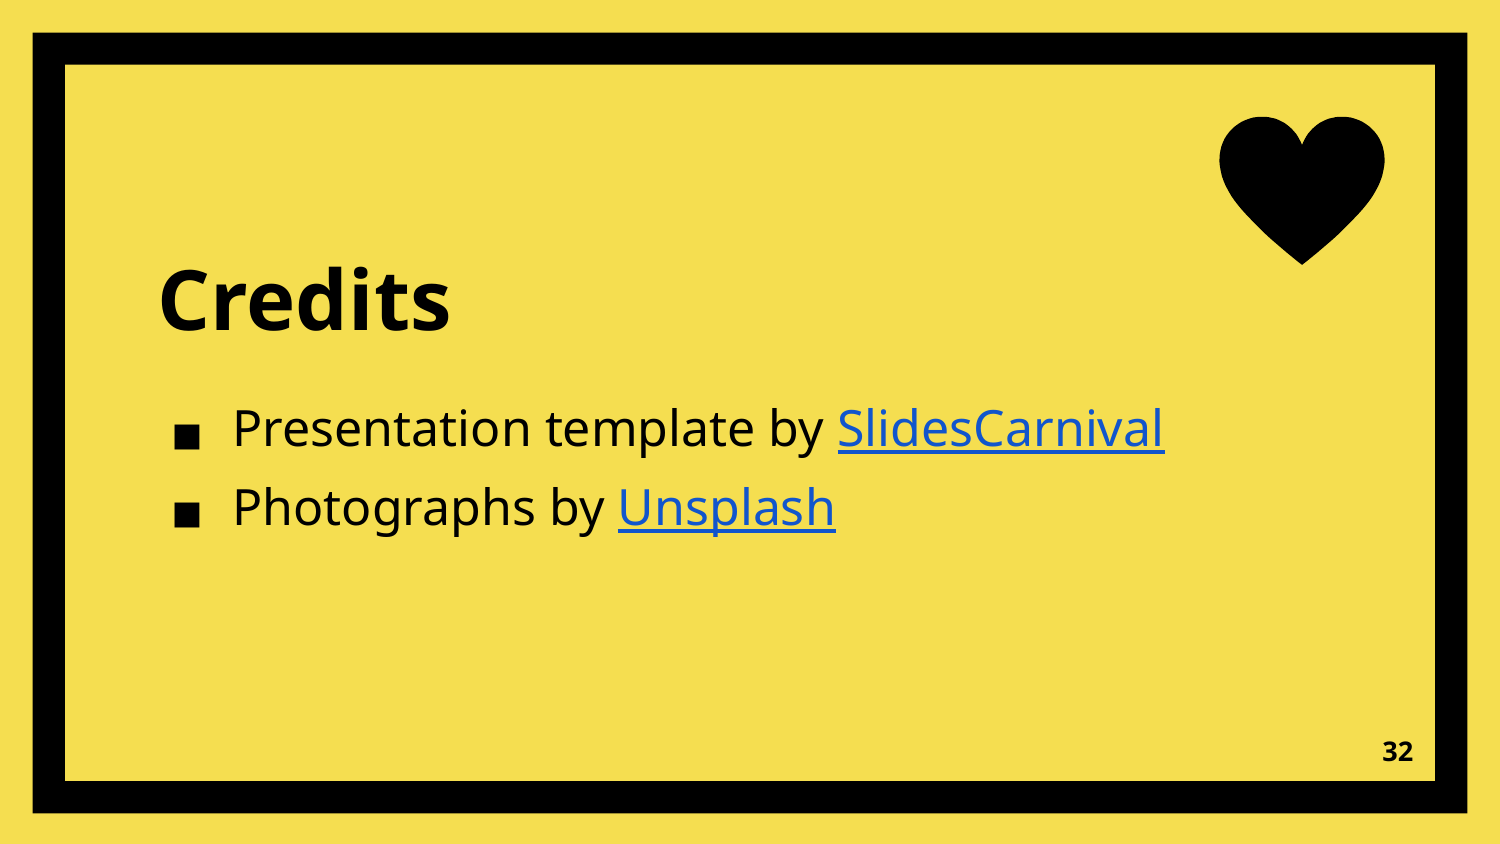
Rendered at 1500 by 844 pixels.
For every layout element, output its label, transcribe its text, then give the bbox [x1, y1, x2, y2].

title Credits [142, 139, 978, 298]
list Presentation template by SlidesCarnival Photographs by Unsplash [142, 298, 1358, 546]
text_box [1219, 116, 1385, 265]
slide_number ‹#› [1338, 720, 1429, 786]
